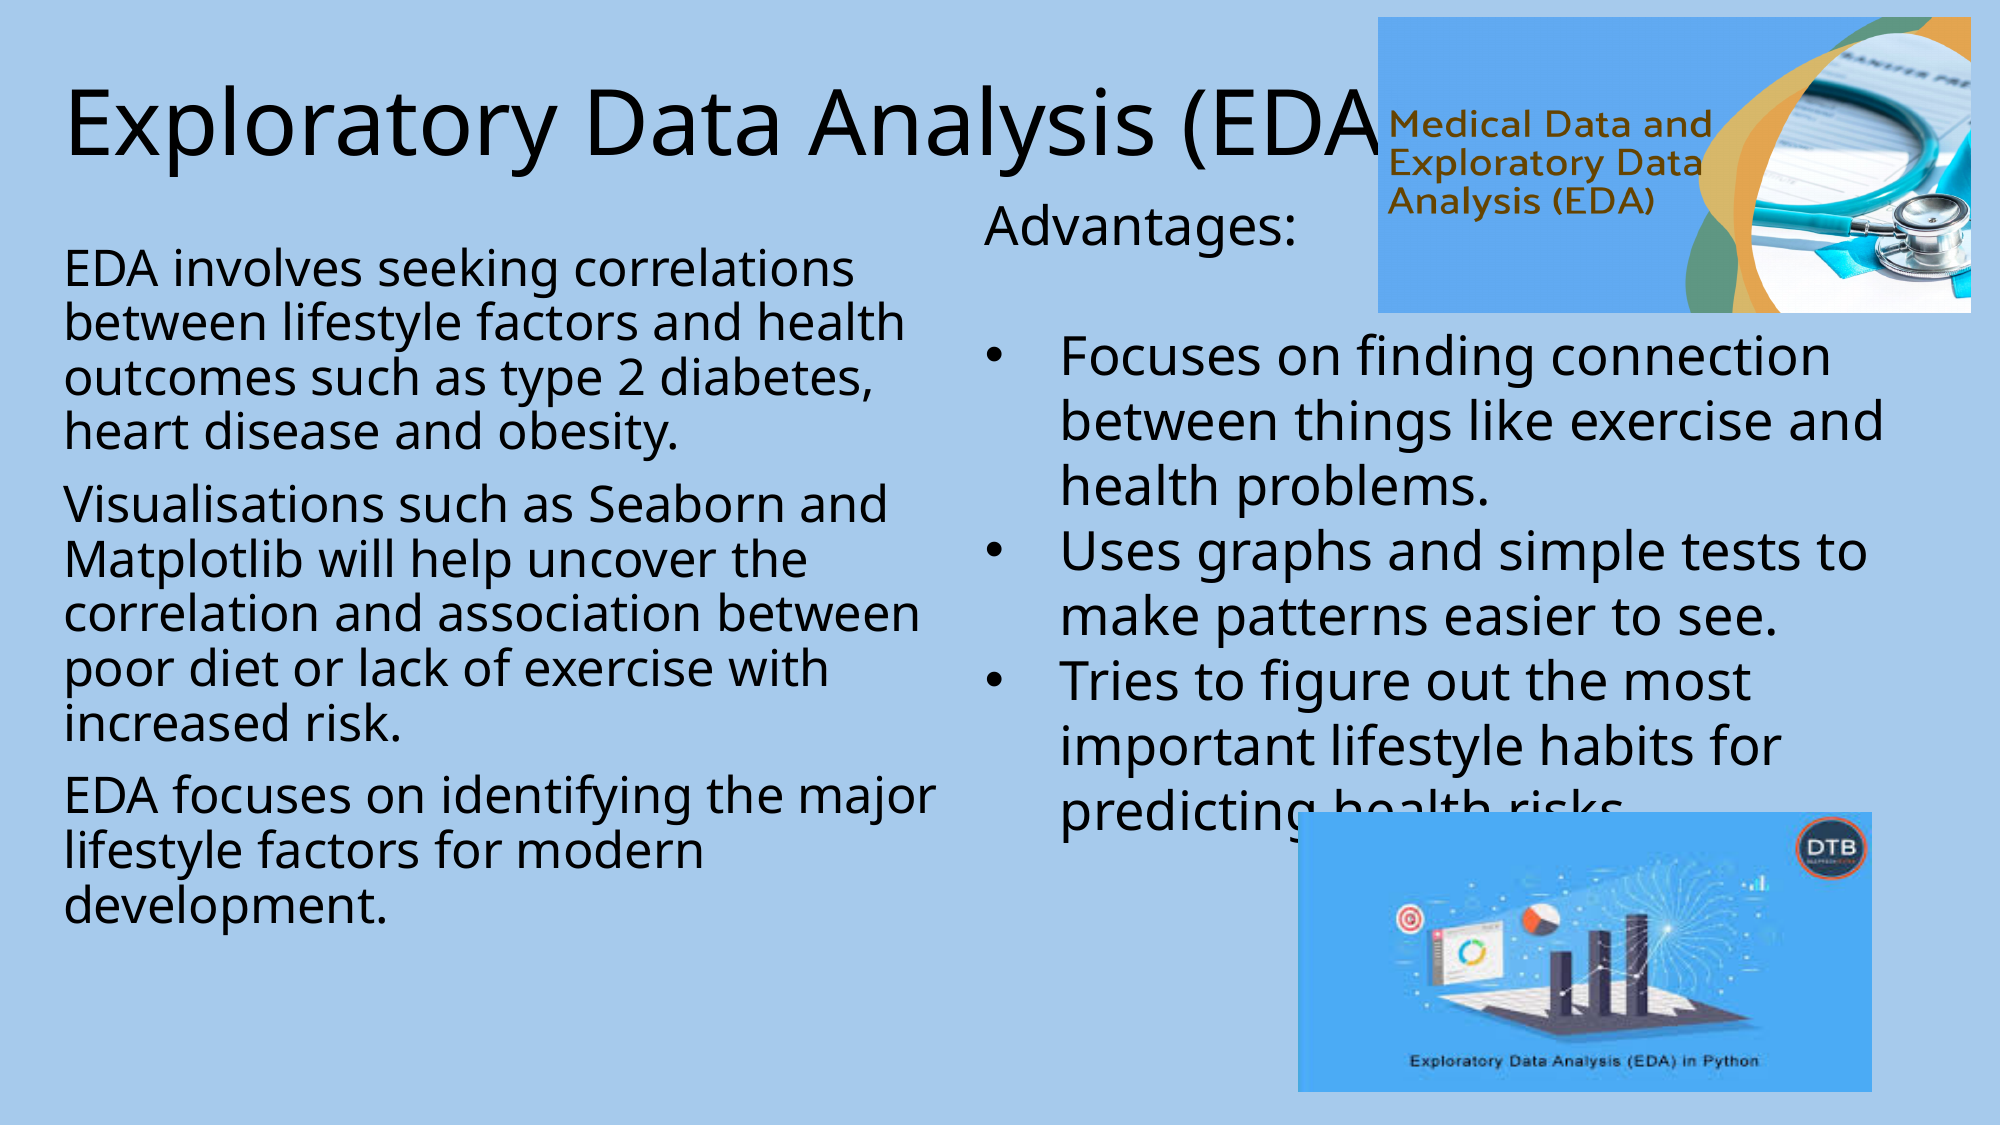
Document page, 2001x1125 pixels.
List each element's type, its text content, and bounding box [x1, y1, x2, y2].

title Exploratory Data Analysis (EDA) [48, 17, 1377, 234]
list EDA involves seeking correlations between lifestyle factors and health outcomes such as type 2 diabetes, heart disease and obesity. Visualisations such as Seaborn and Matplotlib will help uncover the correlation and association between poor diet or lack of exercise with increased risk. EDA focuses on identifying the major lifestyle factors for modern development. [48, 234, 1000, 949]
picture [1298, 811, 1872, 1093]
text_box Advantages: Focuses on finding connection between things like exercise and health problems. Uses graphs and simple tests to make patterns easier to see. Tries to figure out the most important lifestyle habits for predicting health risks. [970, 183, 1986, 849]
picture [1377, 16, 1971, 313]
